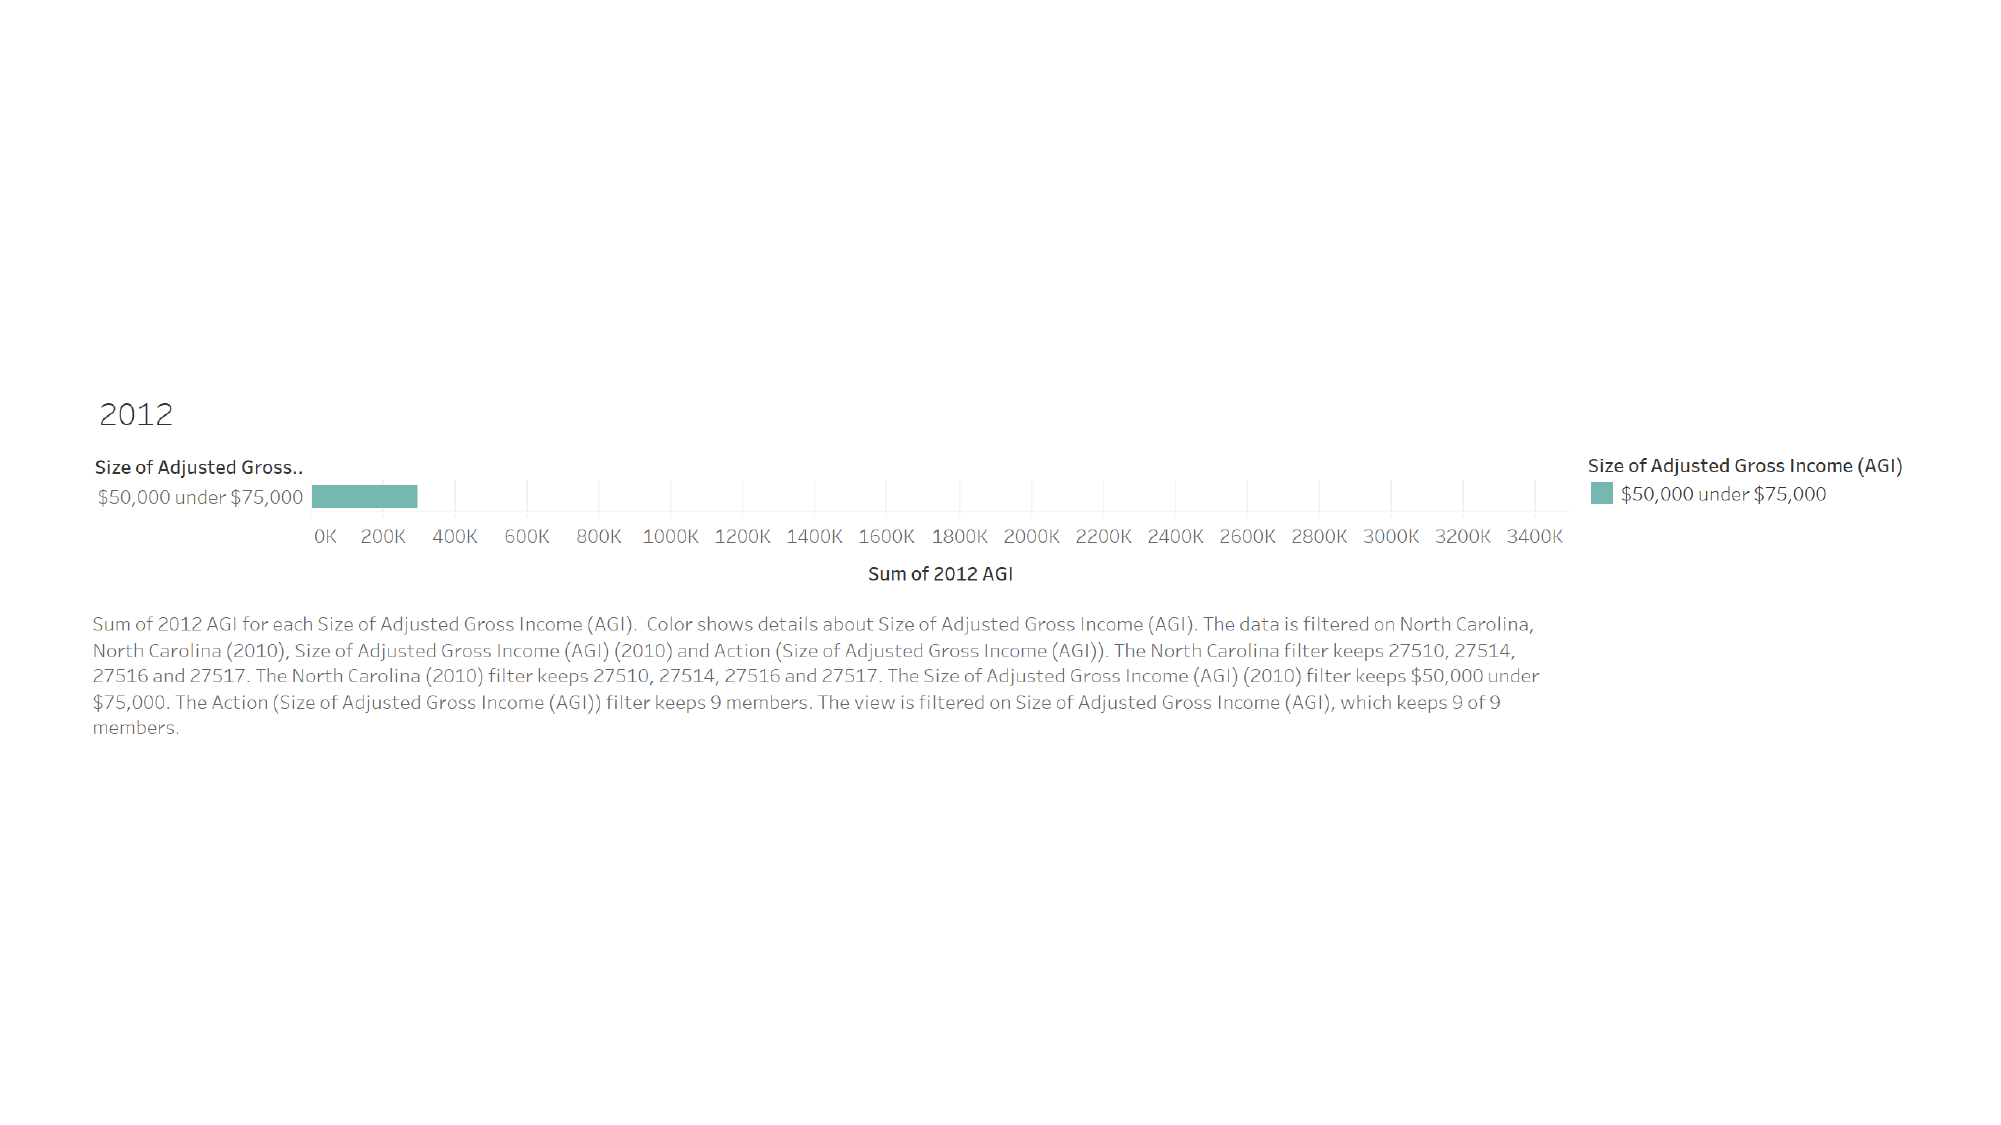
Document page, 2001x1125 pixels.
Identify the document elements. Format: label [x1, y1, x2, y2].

picture [92, 381, 1908, 743]
